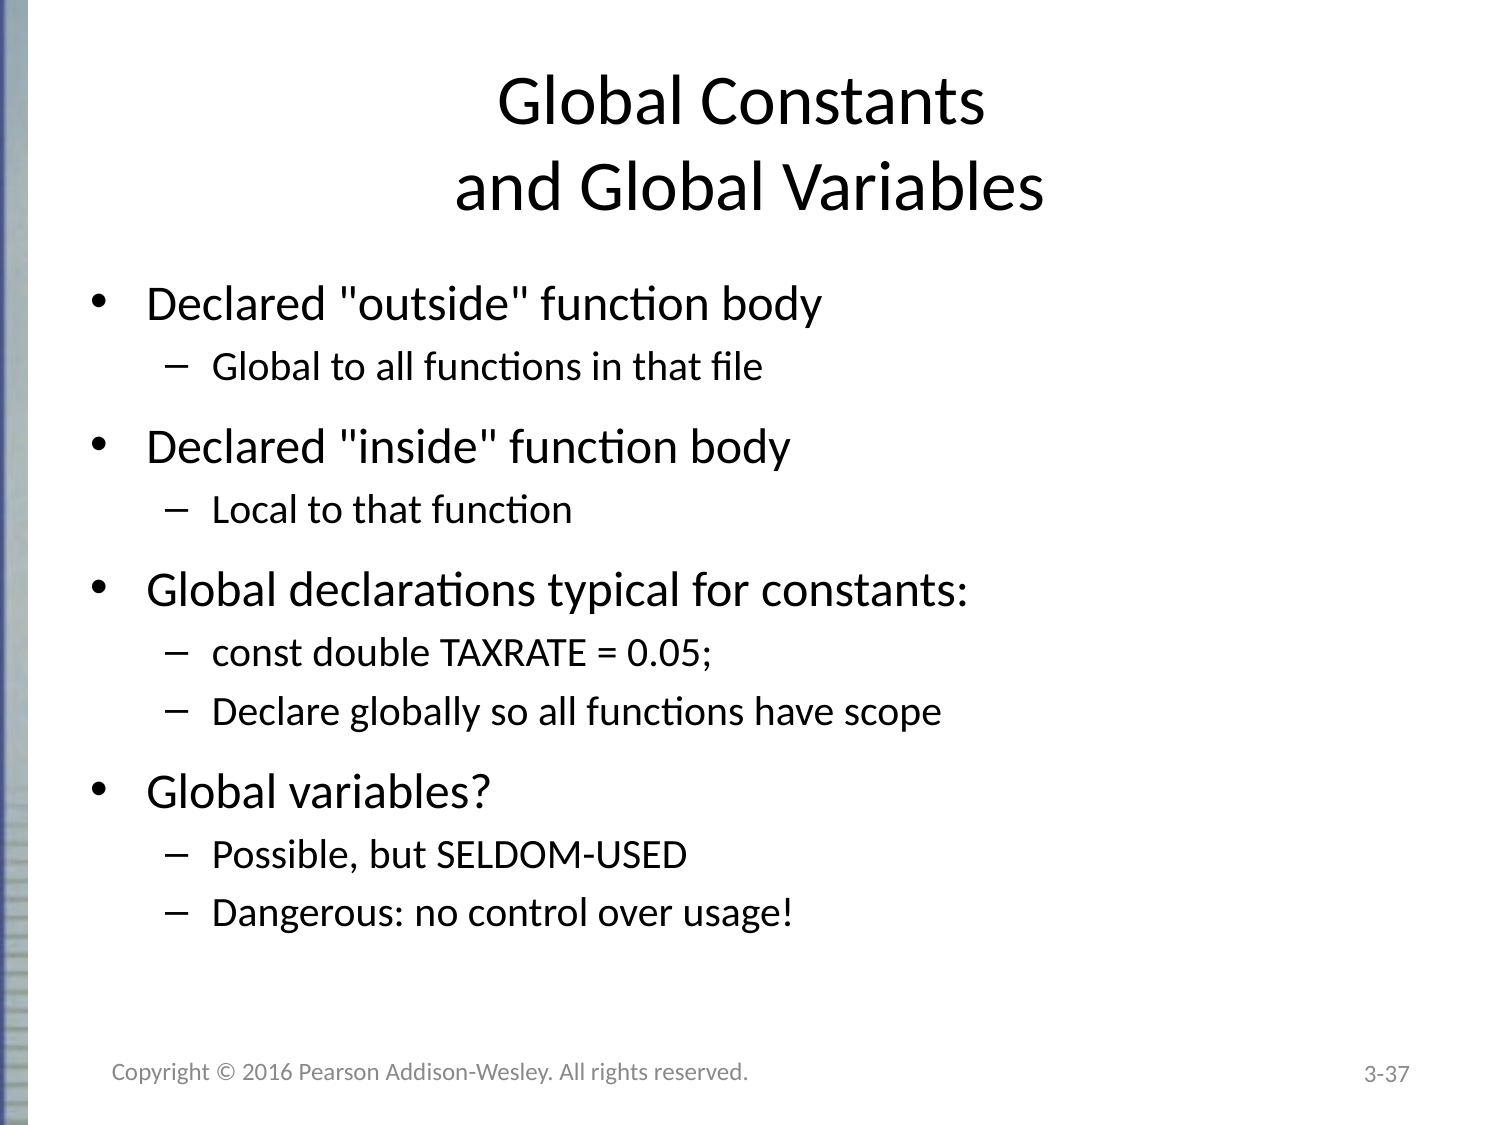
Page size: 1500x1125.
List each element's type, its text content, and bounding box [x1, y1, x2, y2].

footer Copyright © 2016 Pearson Addison-Wesley. All rights reserved. [75, 1040, 788, 1100]
slide_number 3-37 [1074, 1042, 1425, 1103]
title Global Constants and Global Variables [75, 45, 1425, 233]
picture [0, 0, 28, 1125]
list Declared "outside" function body Global to all functions in that file Declared "inside" function body Local to that function Global declarations typical for constants: const double TAXRATE = 0.05; Declare globally so all functions have scope Global variables? Possible, but SELDOM-USED Dangerous: no control over usage! [75, 262, 1425, 1005]
